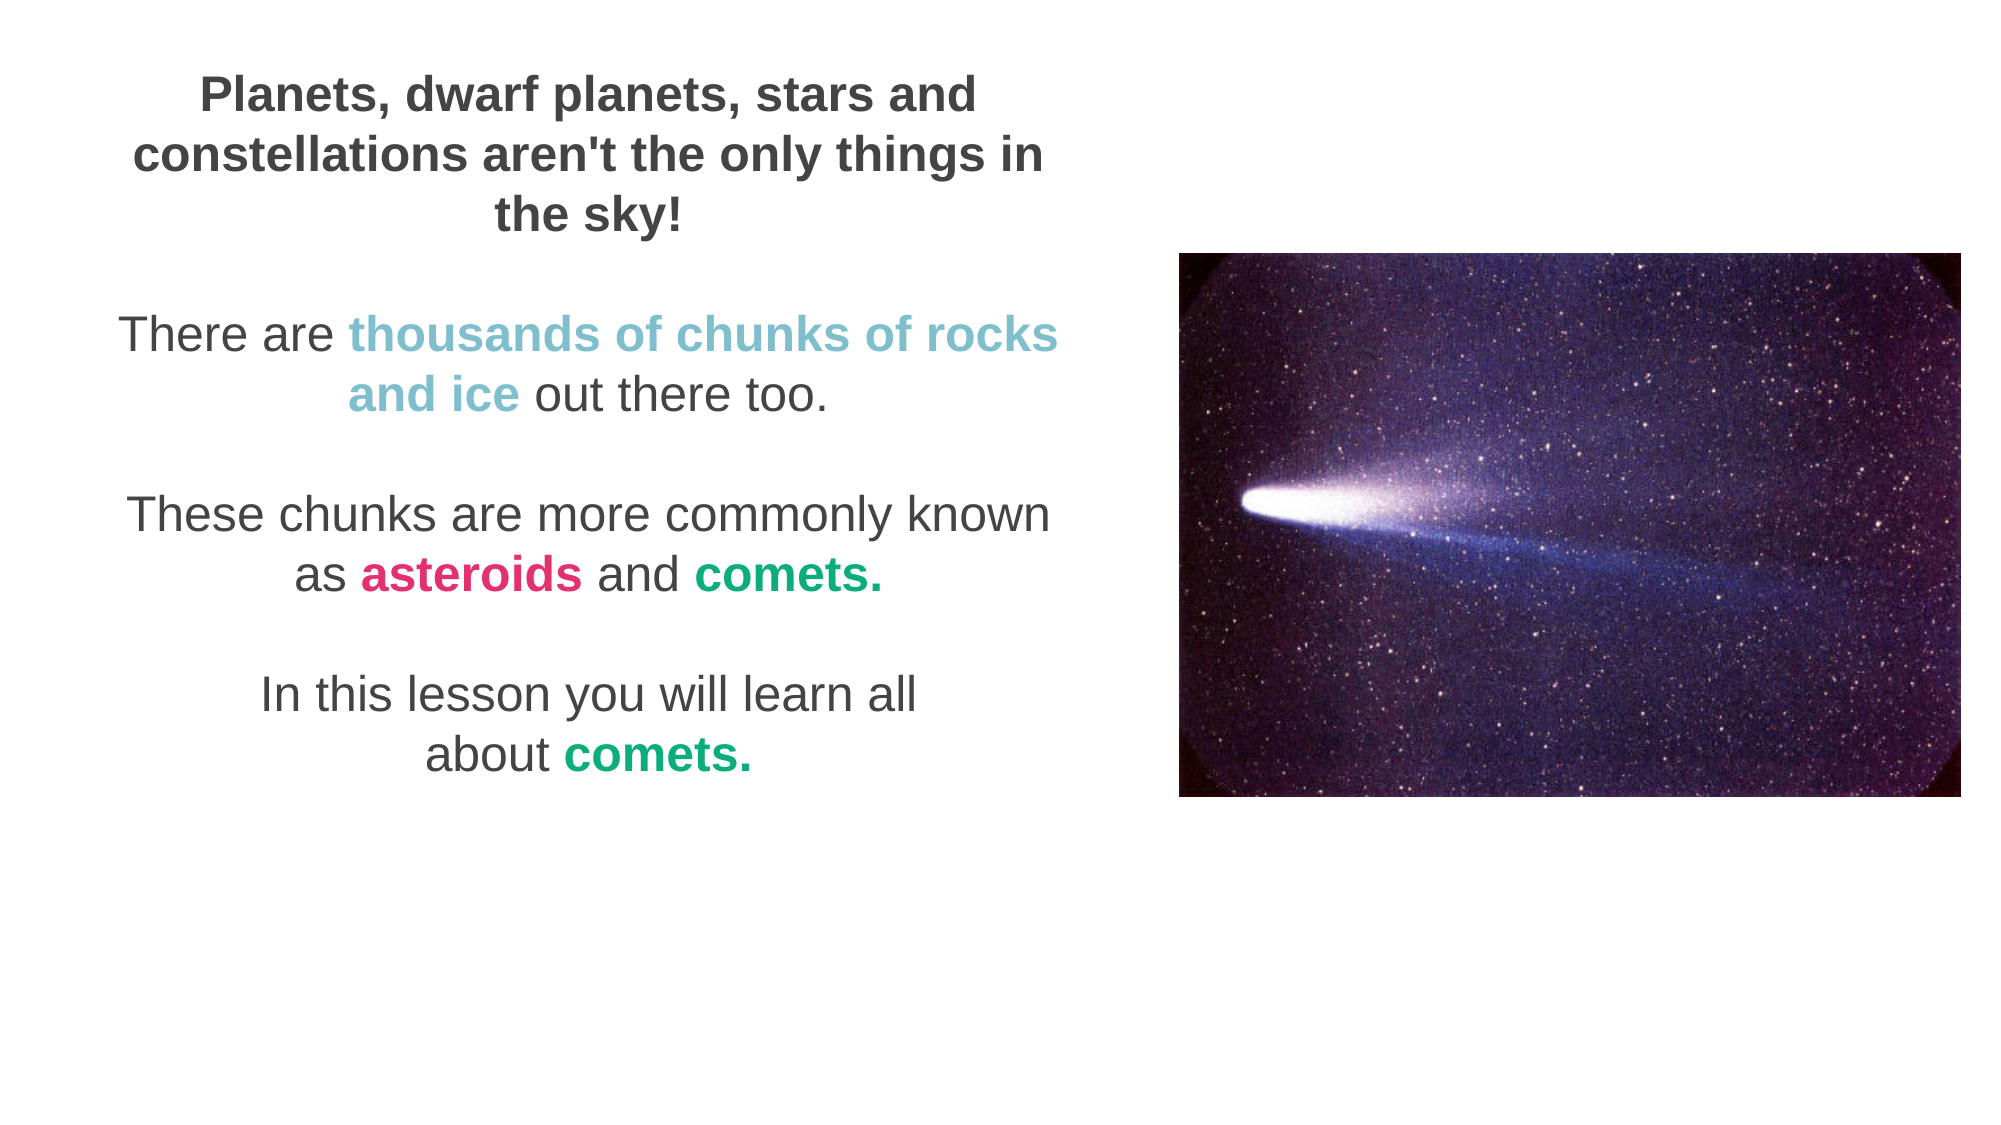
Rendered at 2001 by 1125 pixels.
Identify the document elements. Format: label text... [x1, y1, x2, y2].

picture [1179, 253, 1961, 797]
text_box Planets, dwarf planets, stars and constellations aren't the only things in the sky! There are thousands of chunks of rocks and ice out there too. These chunks are more commonly known as asteroids and comets. In this lesson you will learn all about comets. [88, 53, 1089, 789]
